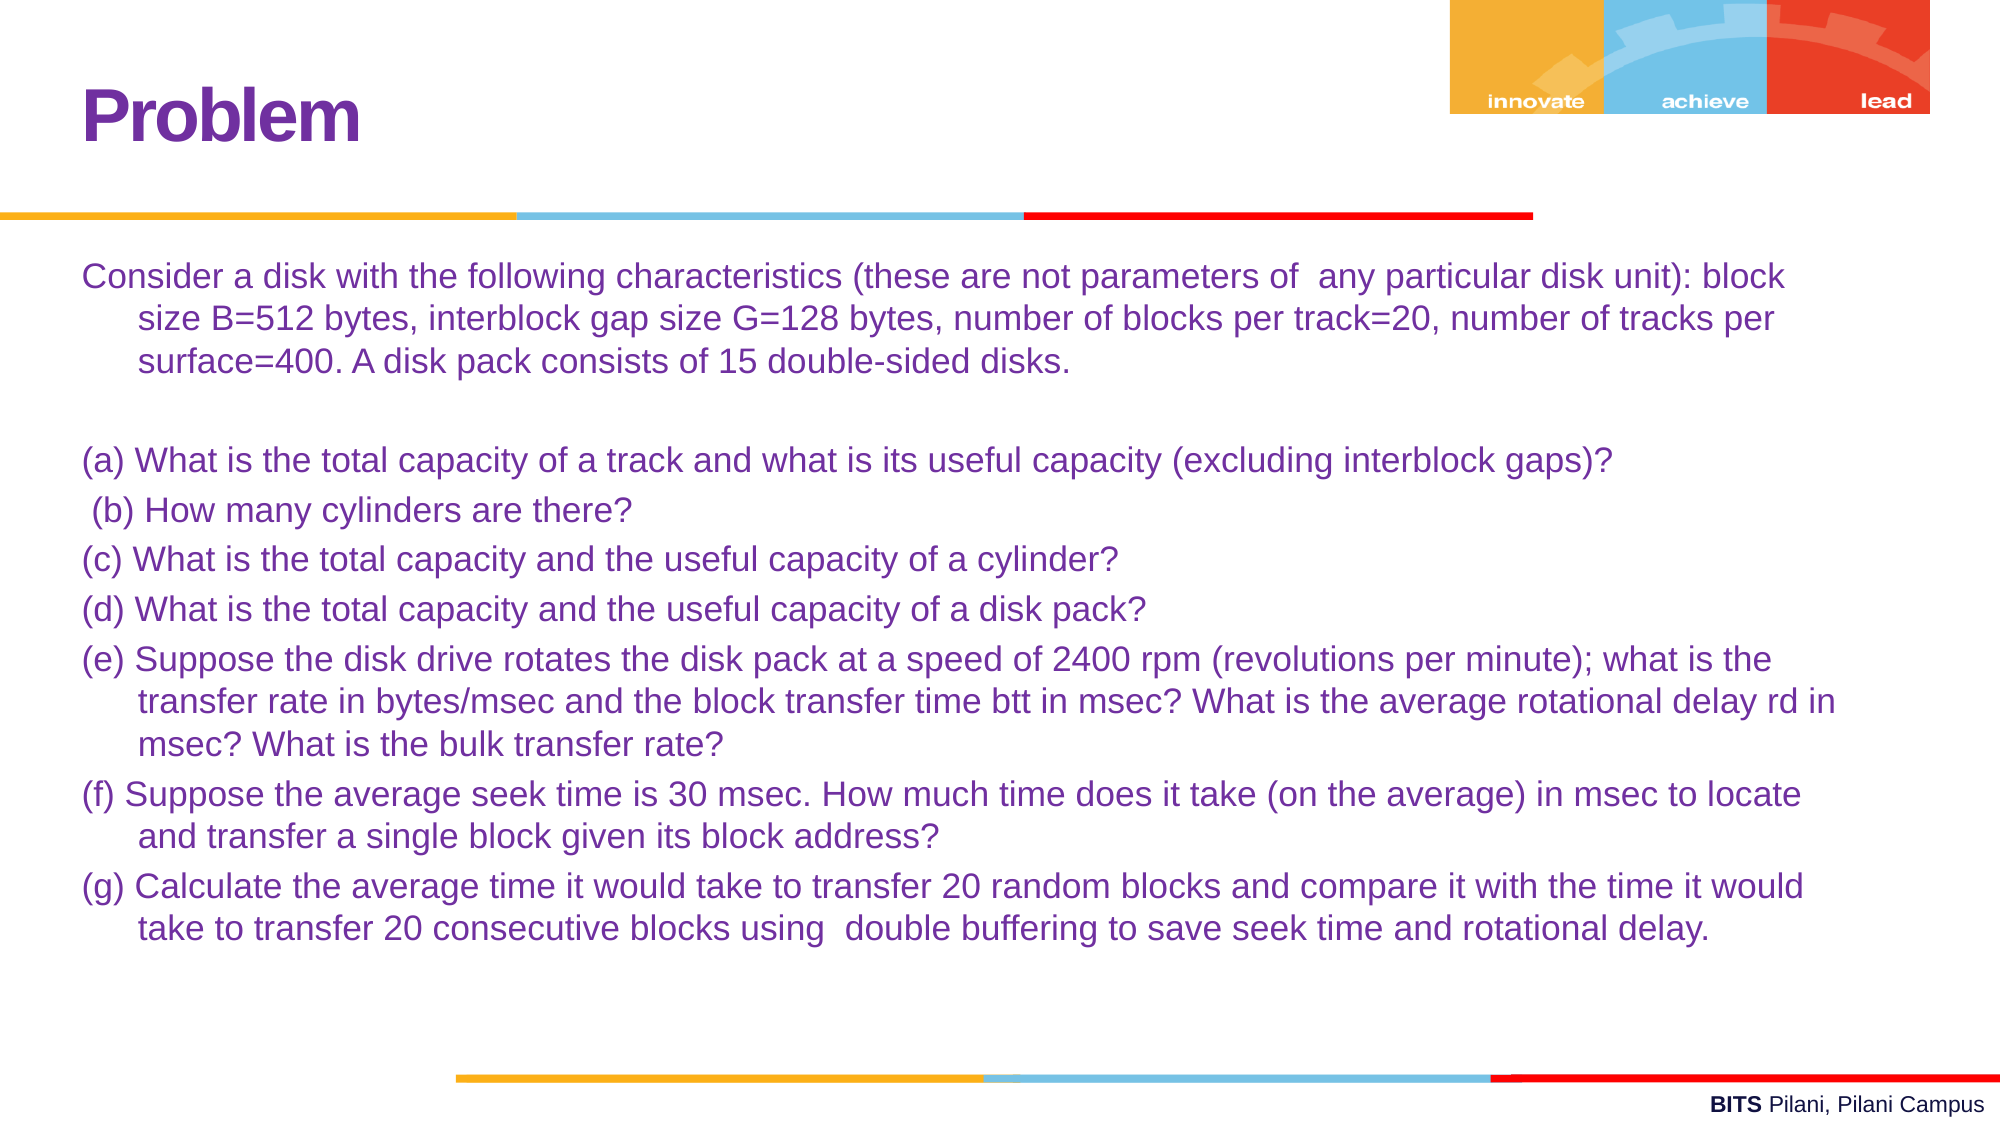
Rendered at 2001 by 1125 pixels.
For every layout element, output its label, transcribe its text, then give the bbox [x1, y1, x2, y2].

list Consider a disk with the following characteristics (these are not parameters of any particular disk unit): block size B=512 bytes, interblock gap size G=128 bytes, number of blocks per track=20, number of tracks per surface=400. A disk pack consists of 15 double-sided disks. (a) What is the total capacity of a track and what is its useful capacity (excluding interblock gaps)? (b) How many cylinders are there? (c) What is the total capacity and the useful capacity of a cylinder? (d) What is the total capacity and the useful capacity of a disk pack? (e) Suppose the disk drive rotates the disk pack at a speed of 2400 rpm (revolutions per minute); what is the transfer rate in bytes/msec and the block transfer time btt in msec? What is the average rotational delay rd in msec? What is the bulk transfer rate? (f) Suppose the average seek time is 30 msec. How much time does it take (on the average) in msec to locate and transfer a single block given its block address? (g) Calculate the average time it would take to transfer 20 random blocks and compare it with the time it would take to transfer 20 consecutive blocks using double buffering to save seek time and rotational delay. [66, 245, 1870, 1002]
list Problem [66, 24, 1450, 213]
picture [1449, 0, 1930, 114]
